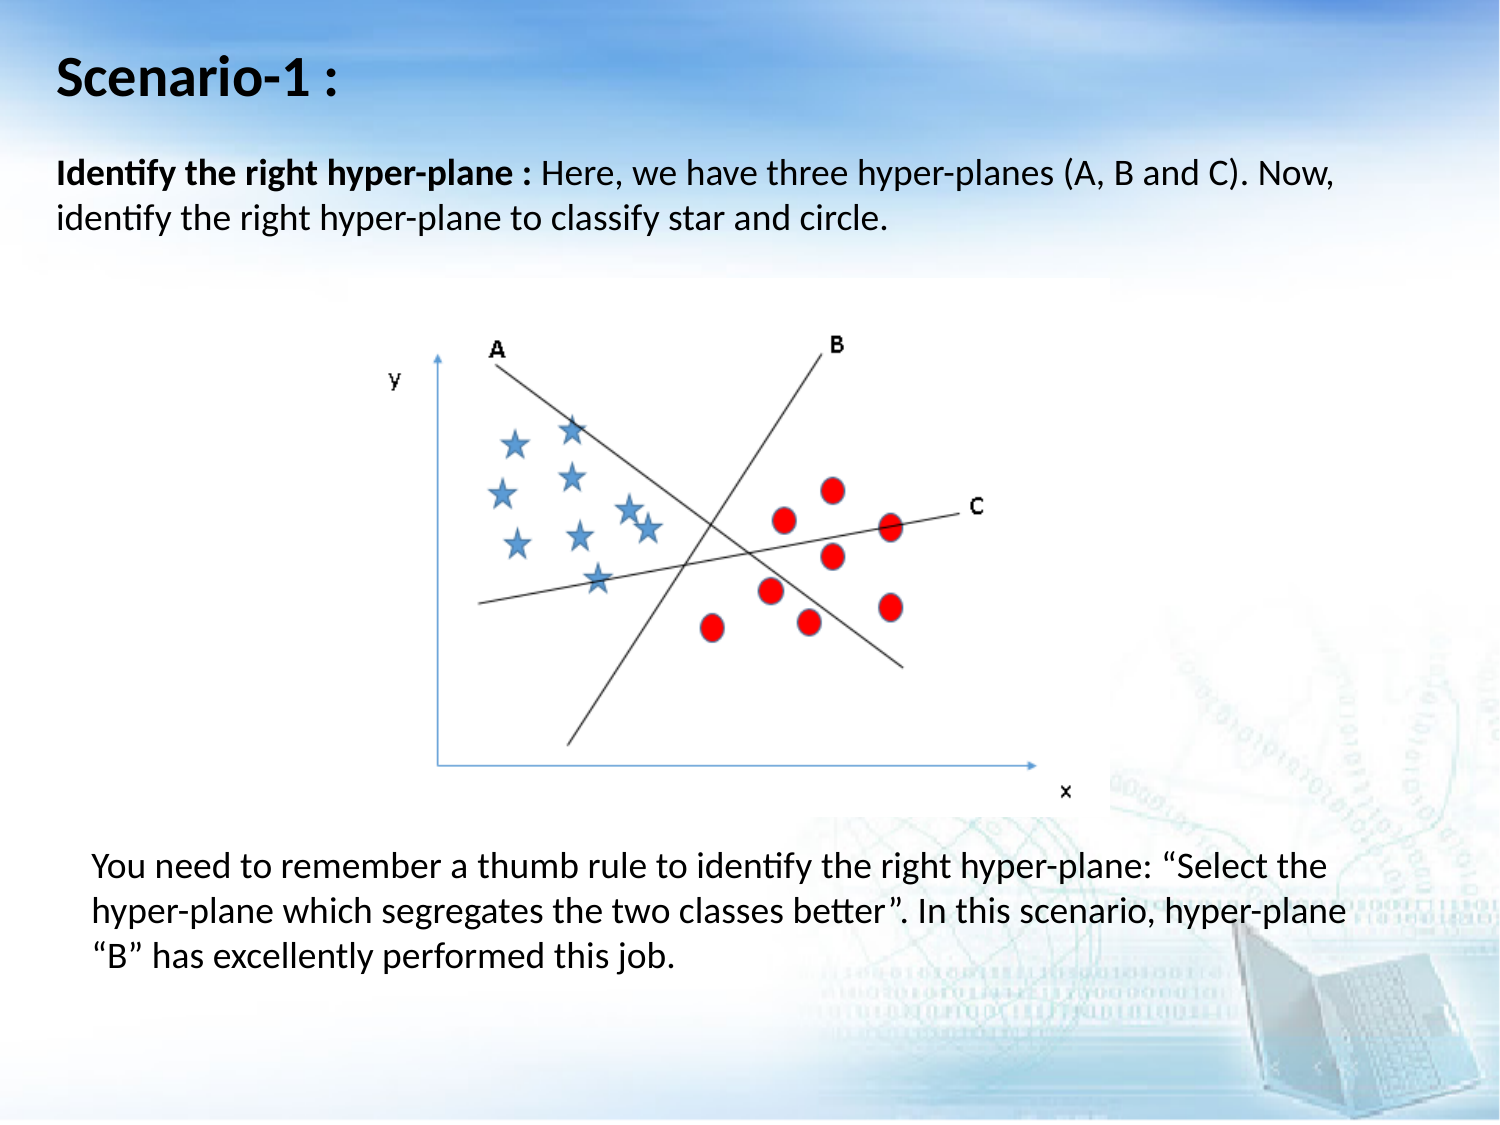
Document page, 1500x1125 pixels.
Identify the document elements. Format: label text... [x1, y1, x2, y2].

text_box Scenario-1 : [41, 30, 420, 116]
picture [0, 0, 1500, 1125]
text_box You need to remember a thumb rule to identify the right hyper-plane: “Select the hyper-plane which segregates the two classes better”. In this scenario, hyper-plane “B” has excellently performed this job. [76, 834, 1400, 984]
text_box Identify the right hyper-plane : Here, we have three hyper-planes (A, B and C). Now, identify the right hyper-plane to classify star and circle. [41, 140, 1447, 246]
